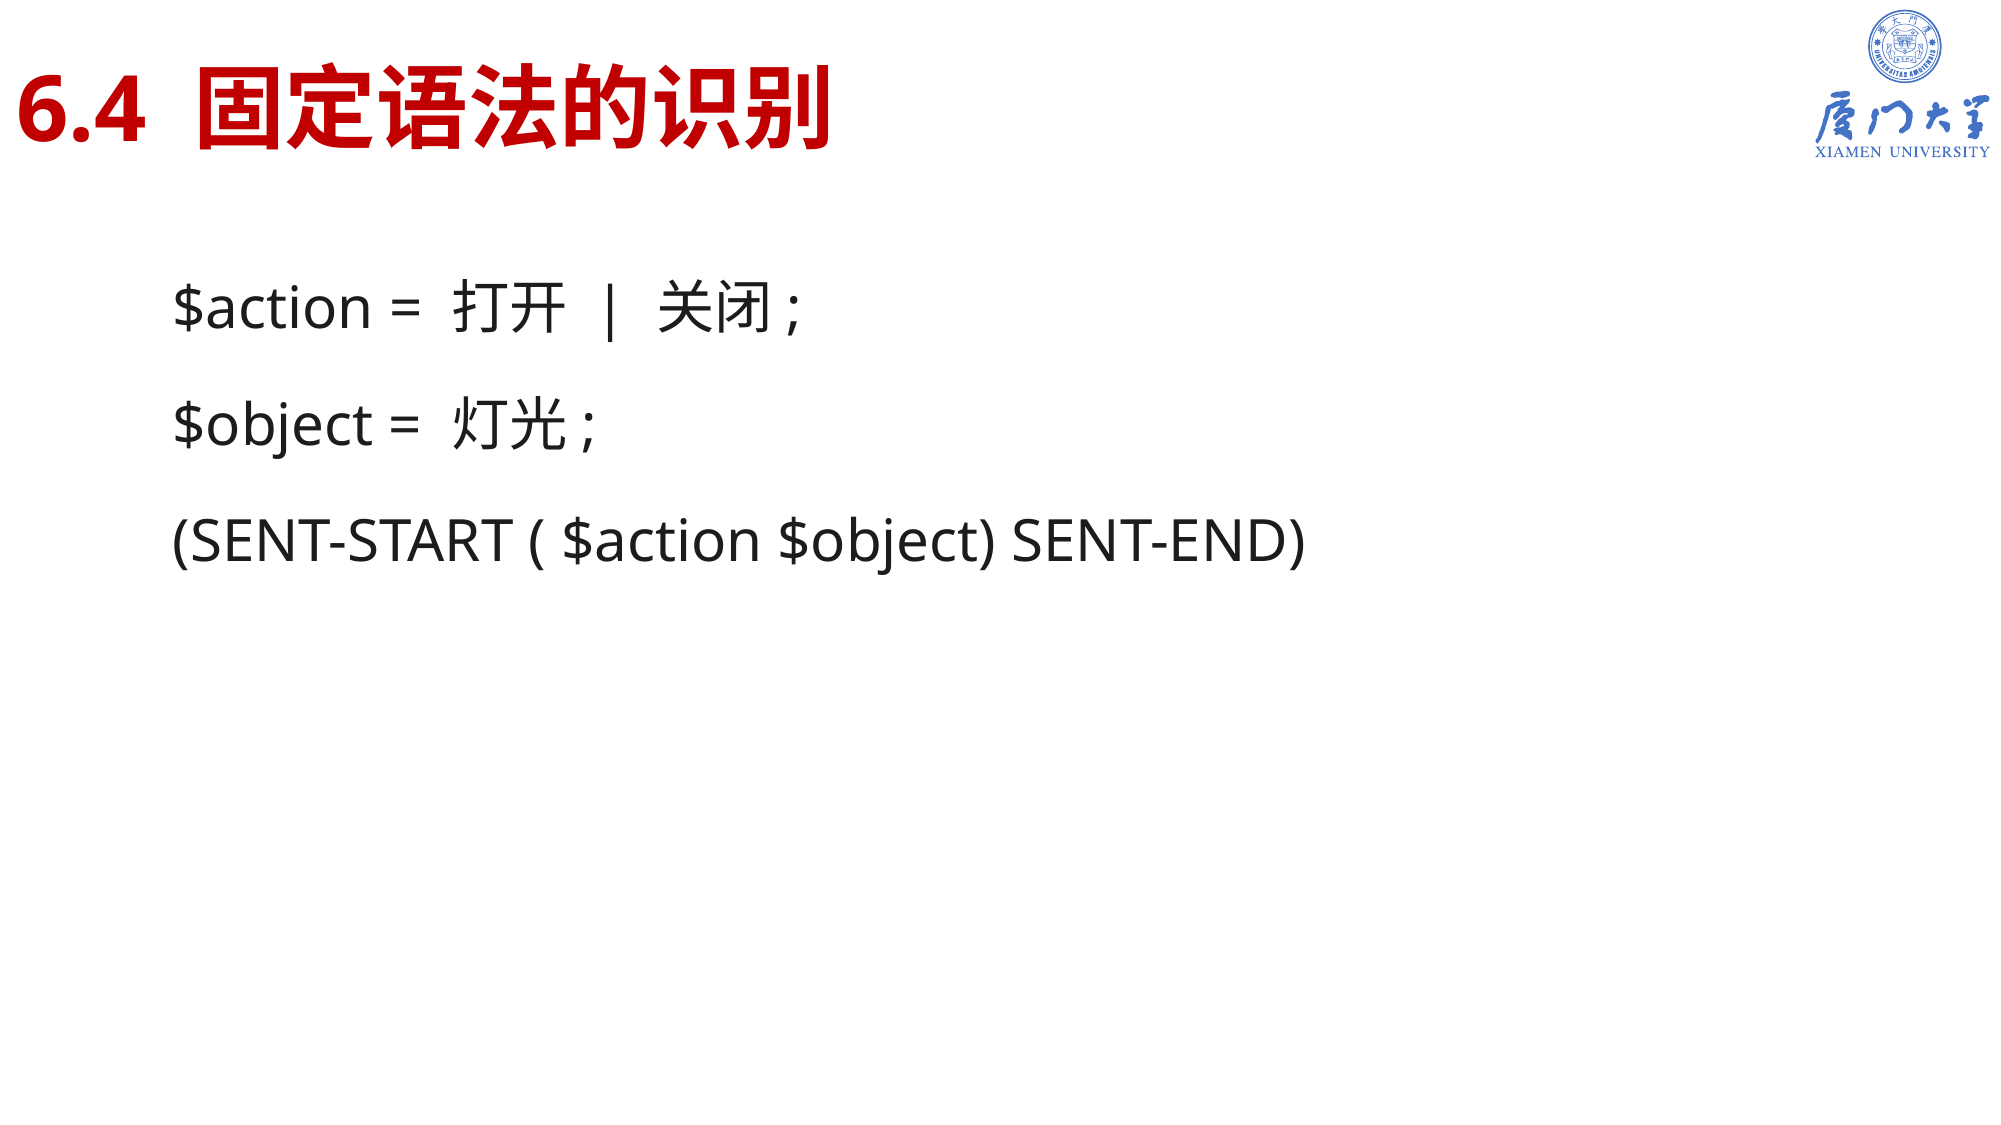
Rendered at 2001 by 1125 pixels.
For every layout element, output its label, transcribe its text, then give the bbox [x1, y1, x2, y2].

title 6.4 固定语法的识别 [1, 3, 1727, 221]
list $action = 打开 | 关闭; $object = 灯光; (SENT-START ( $action $object) SENT-END) [138, 227, 1864, 942]
